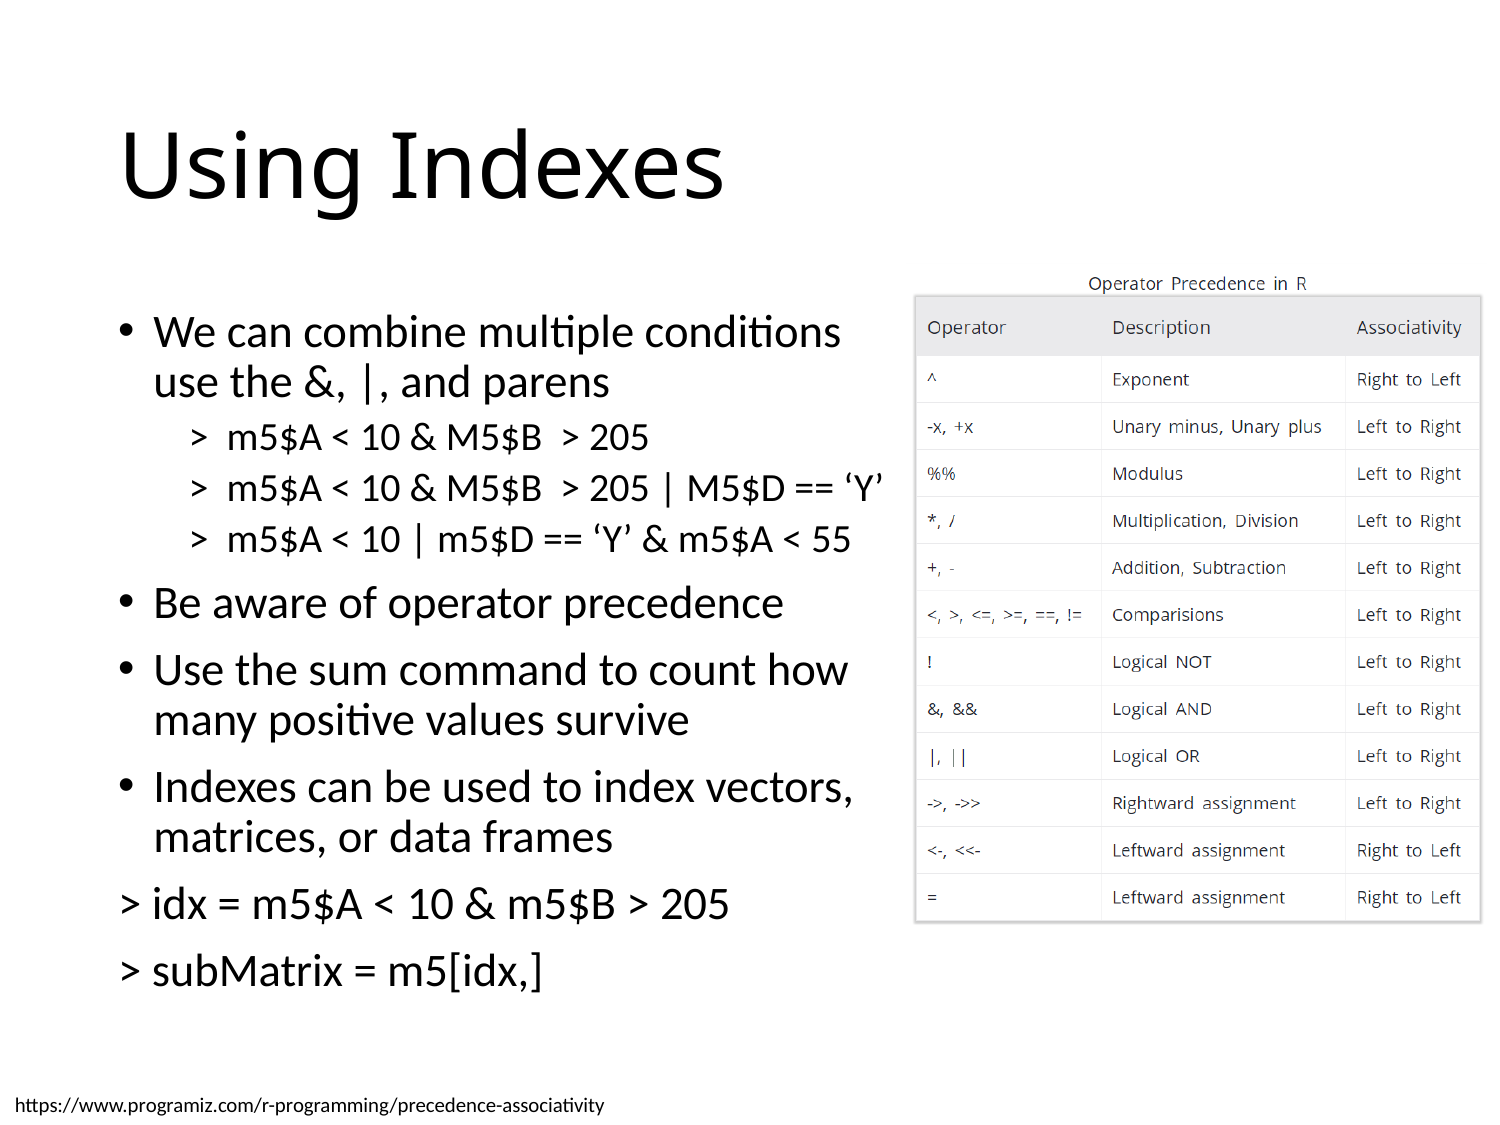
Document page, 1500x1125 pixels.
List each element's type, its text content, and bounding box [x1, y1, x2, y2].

title Using Indexes [103, 59, 1397, 278]
picture [906, 263, 1487, 931]
text_box https://www.programiz.com/r-programming/precedence-associativity [0, 1084, 750, 1125]
list We can combine multiple conditions use the &, |, and parens > m5$A < 10 & M5$B > 205 > m5$A < 10 & M5$B > 205 | M5$D == ‘Y’ > m5$A < 10 | m5$D == ‘Y’ & m5$A < 55 Be aware of operator precedence Use the sum command to count how many positive values survive Indexes can be used to index vectors, matrices, or data frames > idx = m5$A < 10 & m5$B > 205 > subMatrix = m5[idx,] [103, 299, 907, 1014]
